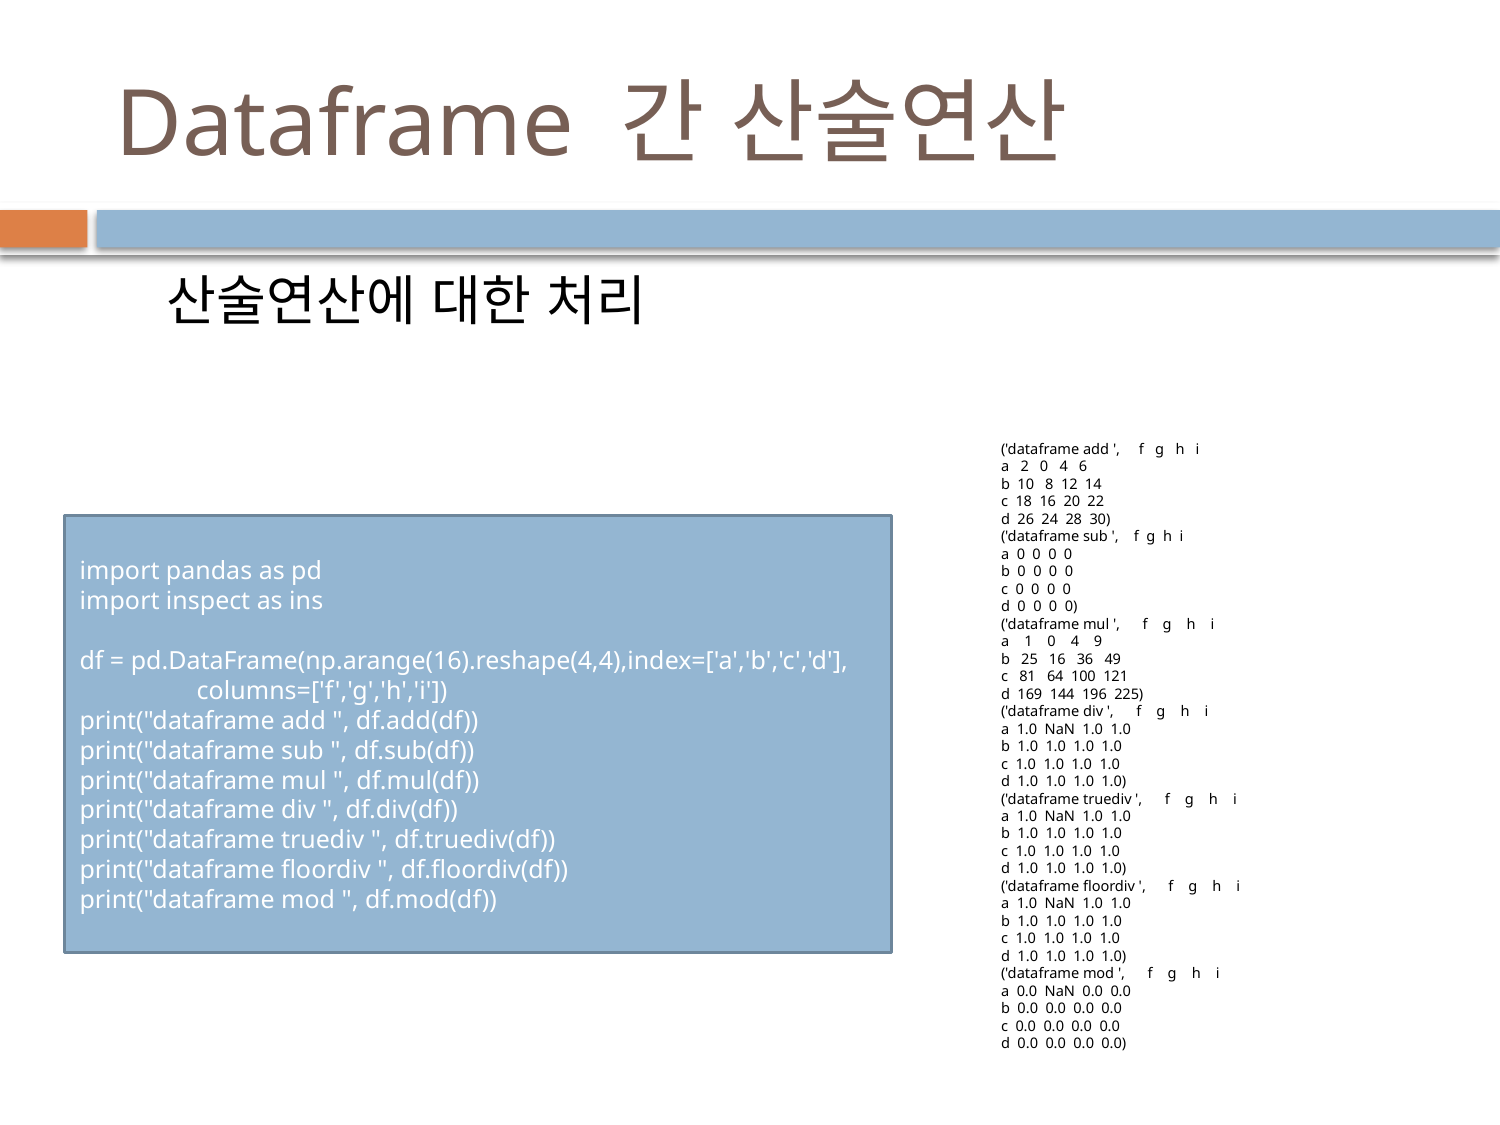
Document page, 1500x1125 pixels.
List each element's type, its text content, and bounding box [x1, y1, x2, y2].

list 산술연산에 대한 처리 [76, 259, 1427, 409]
title Dataframe 간 산술연산 [100, 37, 1438, 200]
text_box ('dataframe add ', f g h i a 2 0 4 6 b 10 8 12 14 c 18 16 20 22 d 26 24 28 30) ('dataframe sub ', f g h i a 0 0 0 0 b 0 0 0 0 c 0 0 0 0 d 0 0 0 0) ('dataframe mul ', f g h i a 1 0 4 9 b 25 16 36 49 c 81 64 100 121 d 169 144 196 225) ('dataframe div ', f g h i a 1.0 NaN 1.0 1.0 b 1.0 1.0 1.0 1.0 c 1.0 1.0 1.0 1.0 d 1.0 1.0 1.0 1.0) ('dataframe truediv ', f g h i a 1.0 NaN 1.0 1.0 b 1.0 1.0 1.0 1.0 c 1.0 1.0 1.0 1.0 d 1.0 1.0 1.0 1.0) ('dataframe floordiv ', f g h i a 1.0 NaN 1.0 1.0 b 1.0 1.0 1.0 1.0 c 1.0 1.0 1.0 1.0 d 1.0 1.0 1.0 1.0) ('dataframe mod ', f g h i a 0.0 NaN 0.0 0.0 b 0.0 0.0 0.0 0.0 c 0.0 0.0 0.0 0.0 d 0.0 0.0 0.0 0.0) [986, 432, 1353, 1060]
text_box import pandas as pd import inspect as ins df = pd.DataFrame(np.arange(16).reshape(4,4),index=['a','b','c','d'], columns=['f','g','h','i']) print("dataframe add ", df.add(df)) print("dataframe sub ", df.sub(df)) print("dataframe mul ", df.mul(df)) print("dataframe div ", df.div(df)) print("dataframe truediv ", df.truediv(df)) print("dataframe floordiv ", df.floordiv(df)) print("dataframe mod ", df.mod(df)) [63, 514, 893, 954]
